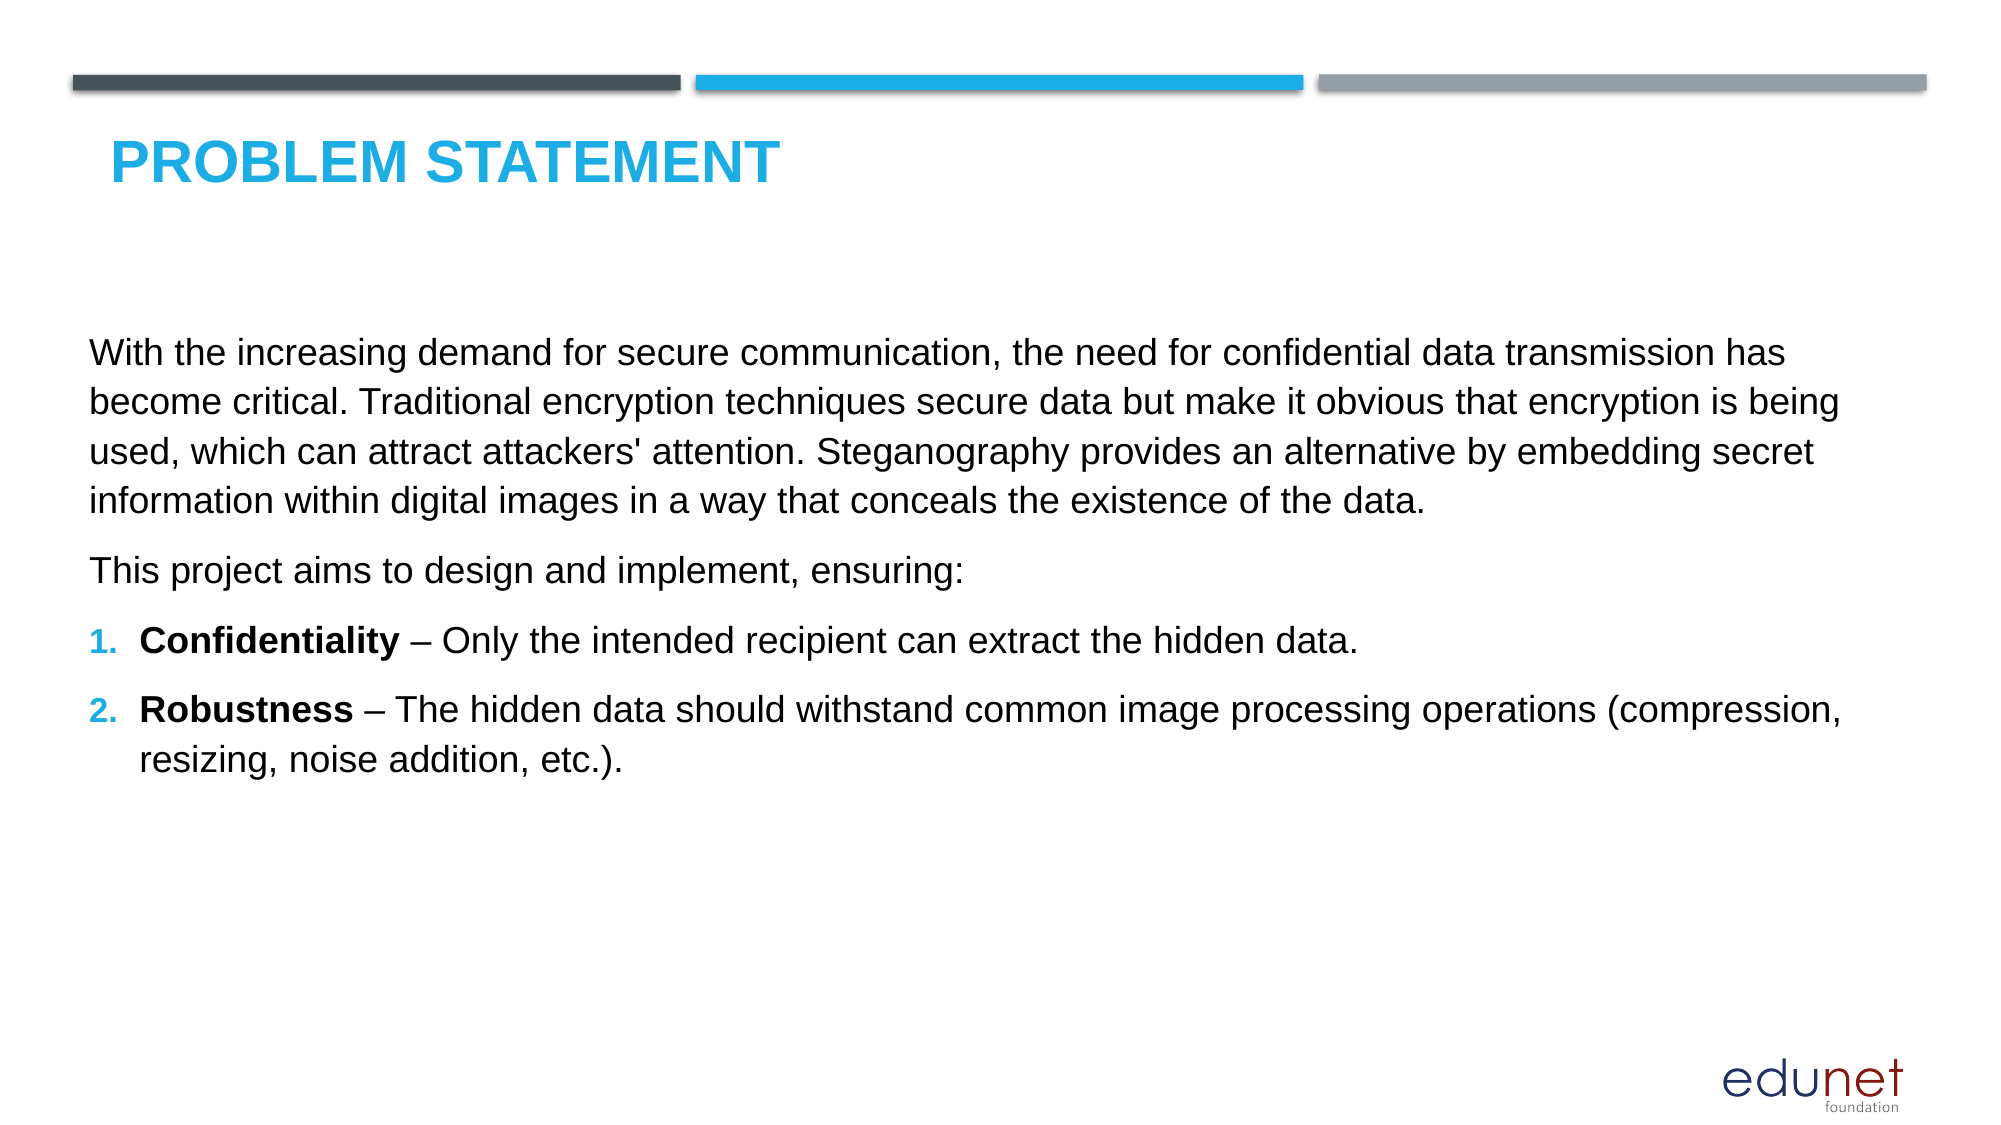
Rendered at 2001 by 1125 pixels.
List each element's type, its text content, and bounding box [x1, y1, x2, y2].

title Problem Statement [95, 115, 1905, 203]
list With the increasing demand for secure communication, the need for confidential data transmission has become critical. Traditional encryption techniques secure data but make it obvious that encryption is being used, which can attract attackers' attention. Steganography provides an alternative by embedding secret information within digital images in a way that conceals the existence of the data. This project aims to design and implement, ensuring: Confidentiality – Only the intended recipient can extract the hidden data. Robustness – The hidden data should withstand common image processing operations (compression, resizing, noise addition, etc.). [74, 203, 1884, 970]
picture [1719, 1056, 1905, 1116]
